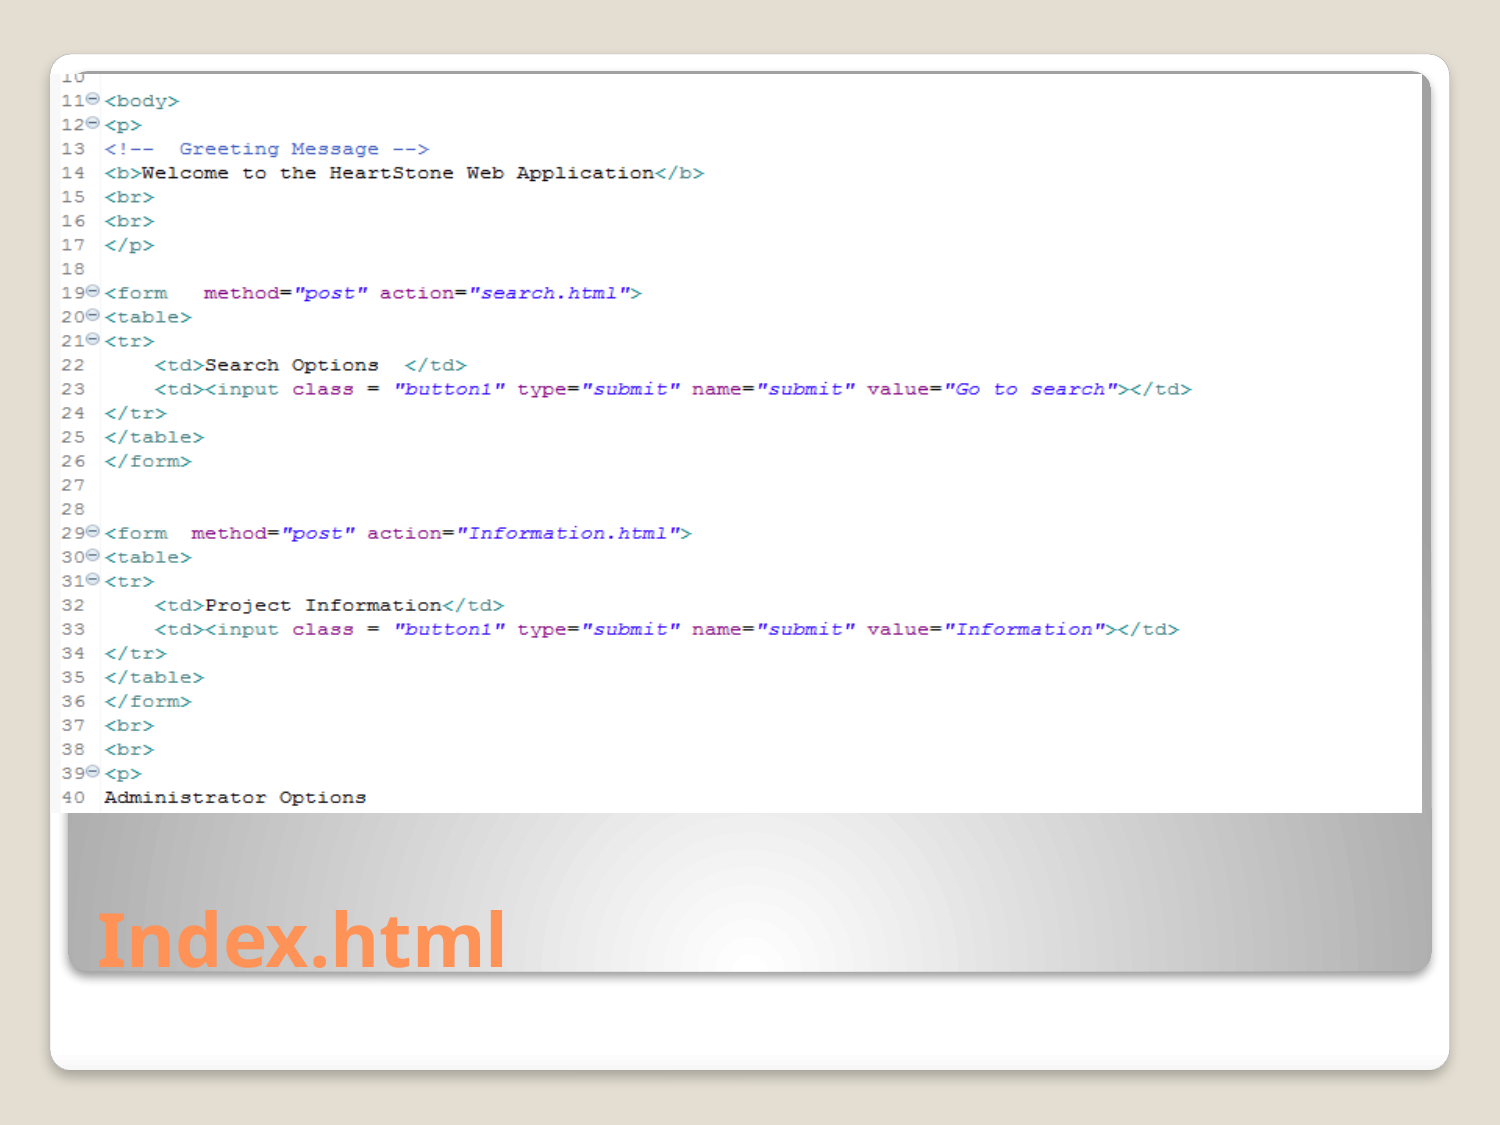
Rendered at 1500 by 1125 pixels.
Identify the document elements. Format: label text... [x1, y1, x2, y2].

title Index.html [82, 824, 1425, 990]
picture [49, 74, 1423, 813]
